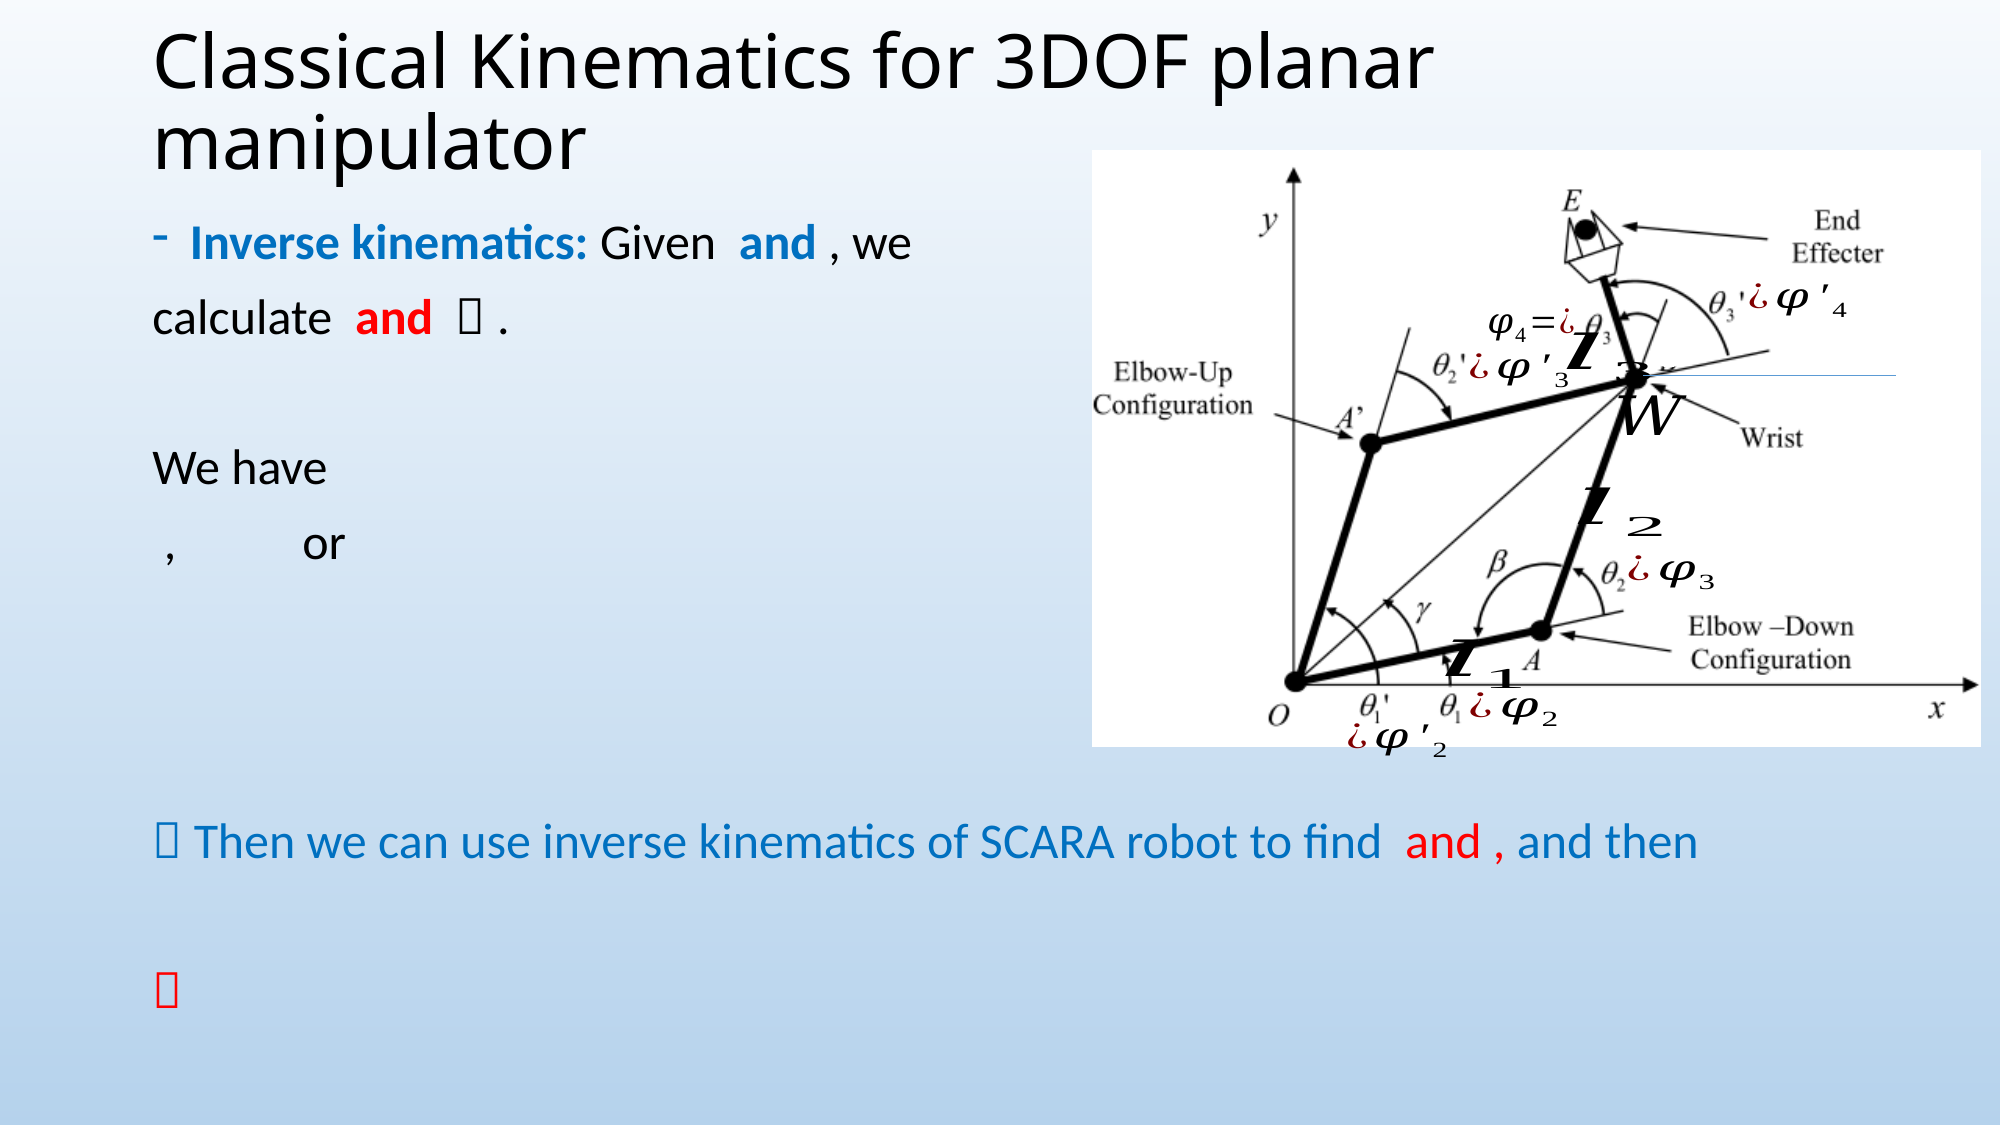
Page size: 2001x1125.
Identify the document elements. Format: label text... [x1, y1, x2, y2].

picture [1092, 149, 1981, 747]
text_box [1614, 338, 1691, 449]
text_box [145, 240, 985, 783]
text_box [1439, 327, 1663, 695]
title Classical Kinematics for 3DOF planar manipulator [137, 59, 1863, 150]
